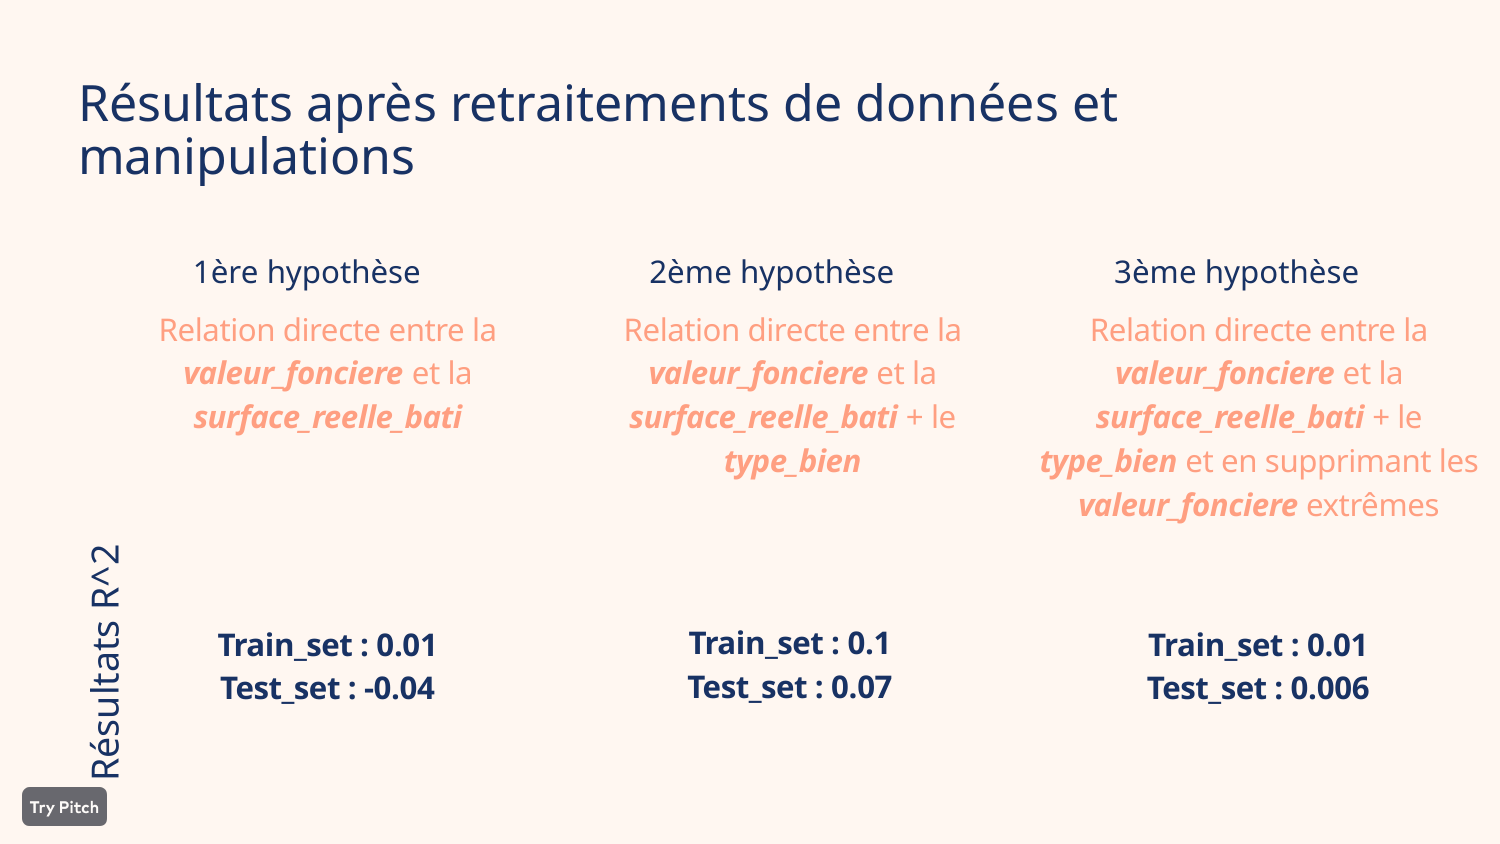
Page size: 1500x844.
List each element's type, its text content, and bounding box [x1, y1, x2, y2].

text_box 2ème hypothèse [547, 255, 997, 290]
text_box Résultats R^2 [84, 543, 127, 782]
text_box Relation directe entre la valeur_fonciere et la surface_reelle_bati + le type_bien [567, 303, 1018, 479]
text_box Train_set : 0.01 Test_set : -0.04 [102, 618, 553, 706]
text_box Train_set : 0.1 Test_set : 0.07 [565, 617, 1015, 705]
text_box 1ère hypothèse [82, 255, 533, 290]
text_box Train_set : 0.01 Test_set : 0.006 [1033, 618, 1484, 706]
text_box Résultats après retraitements de données et manipulations [78, 78, 1429, 132]
text_box Relation directe entre la valeur_fonciere et la surface_reelle_bati [102, 303, 553, 435]
text_box 3ème hypothèse [1011, 255, 1462, 290]
picture [22, 787, 107, 826]
text_box Relation directe entre la valeur_fonciere et la surface_reelle_bati + le type_bien et en supprimant les valeur_fonciere extrêmes [1034, 303, 1484, 567]
